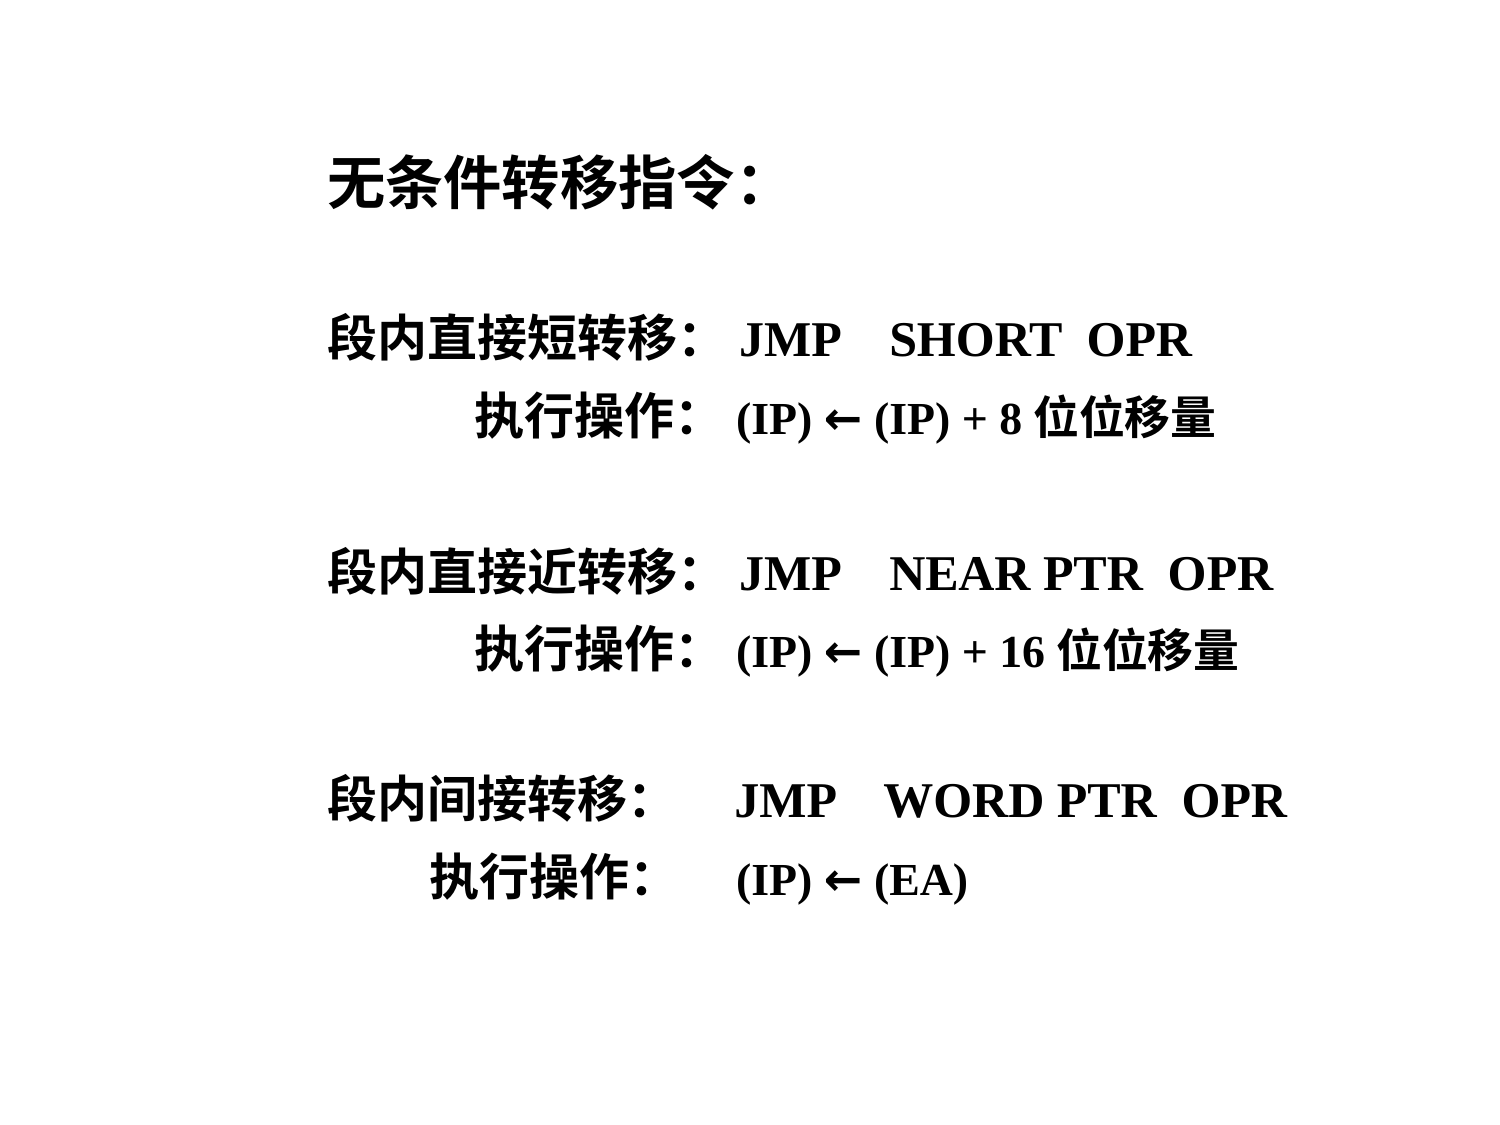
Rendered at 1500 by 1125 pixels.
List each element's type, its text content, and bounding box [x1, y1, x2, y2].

text_box 无条件转移指令： 段内直接短转移：JMP SHORT OPR 执行操作：(IP) ← (IP) + 8位位移量 段内直接近转移：JMP NEAR PTR OPR 执行操作：(IP) ← (IP) + 16位位移量 段内间接转移： JMP WORD PTR OPR 执行操作： (IP) ← (EA) [312, 124, 1325, 913]
